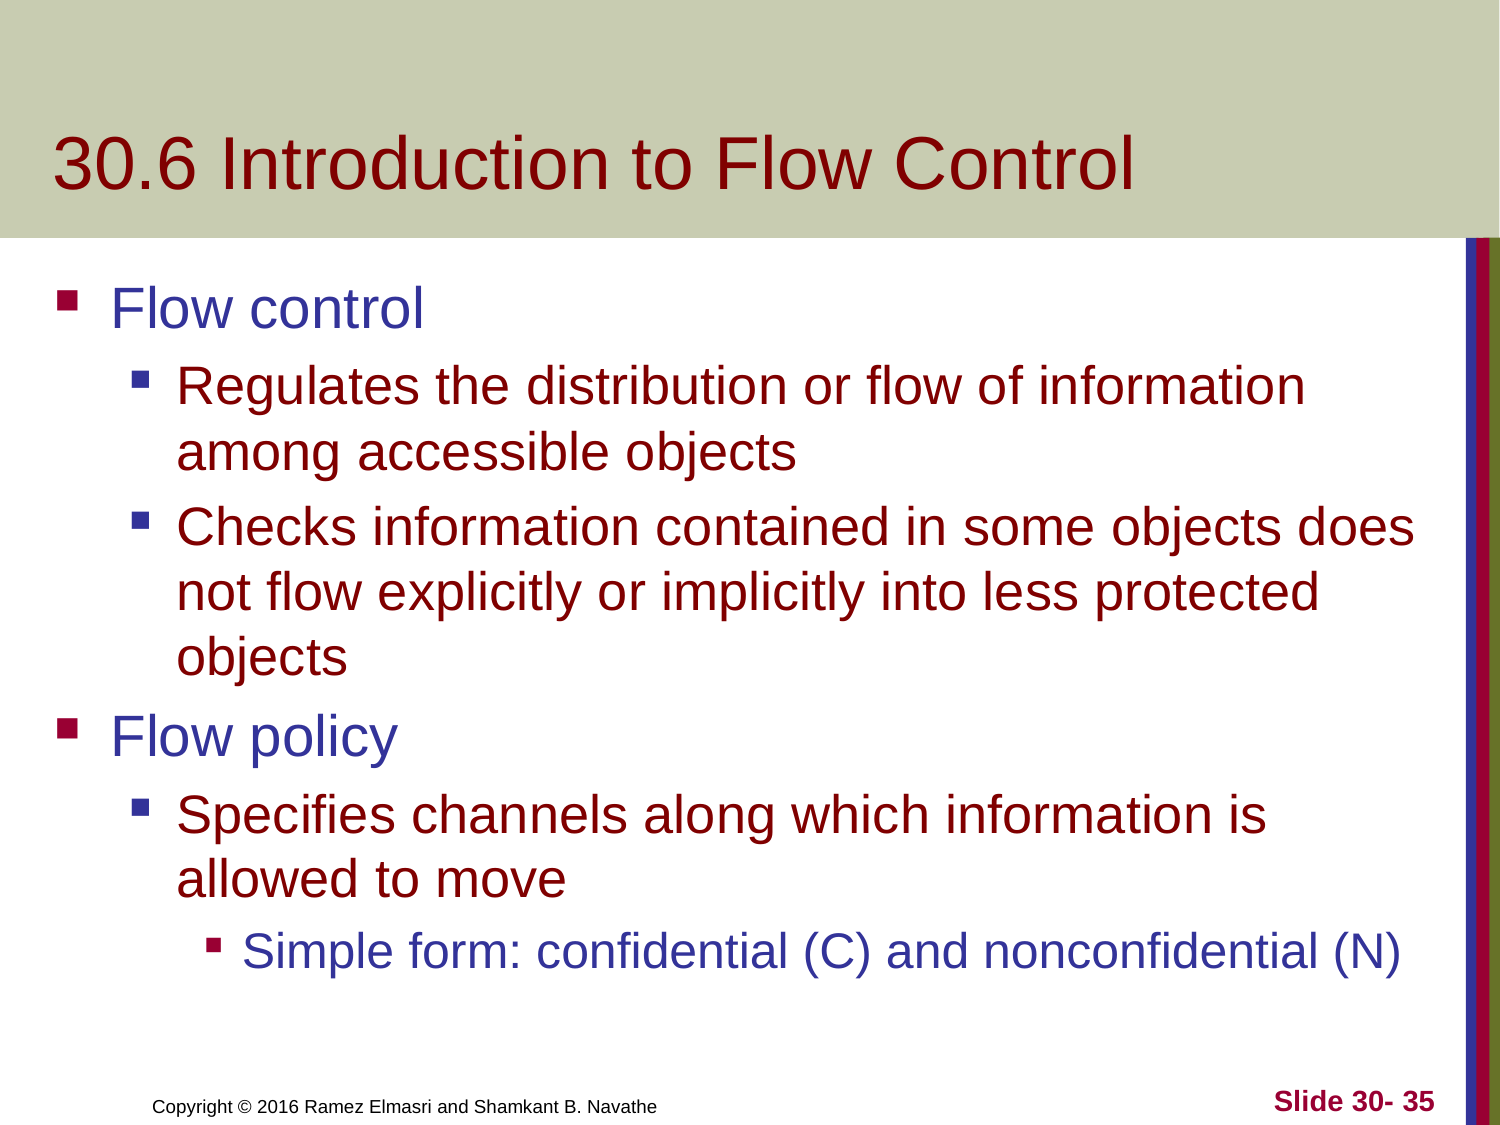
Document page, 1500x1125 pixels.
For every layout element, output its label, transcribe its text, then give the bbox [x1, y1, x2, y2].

list Flow control Regulates the distribution or flow of information among accessible objects Checks information contained in some objects does not flow explicitly or implicitly into less protected objects Flow policy Specifies channels along which information is allowed to move Simple form: confidential (C) and nonconfidential (N) [39, 262, 1450, 1013]
title 30.6 Introduction to Flow Control [37, 49, 1317, 213]
slide_number Slide 30- 35 [1137, 1049, 1451, 1125]
